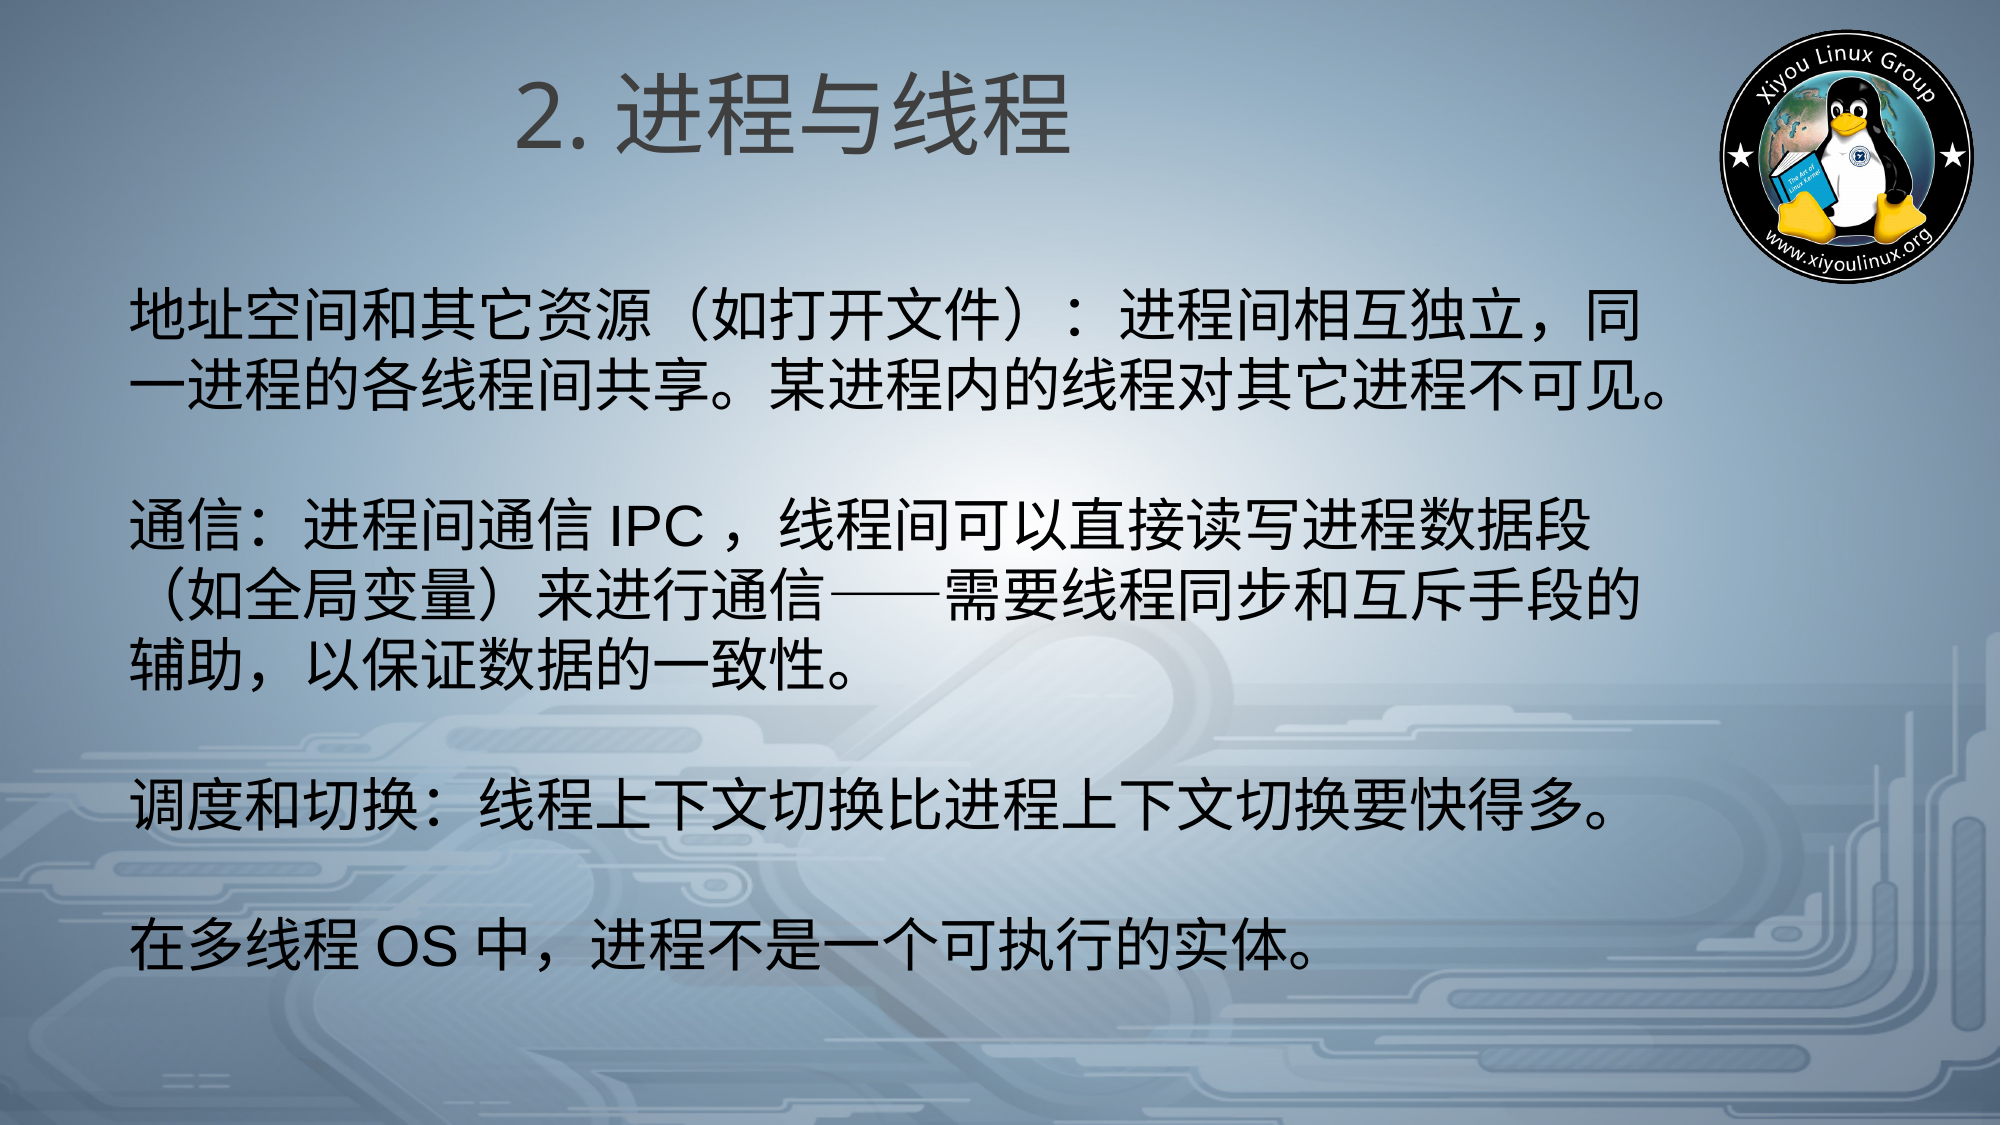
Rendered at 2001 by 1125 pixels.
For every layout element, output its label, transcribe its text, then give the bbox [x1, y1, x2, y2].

picture [0, 0, 2000, 1125]
text_box 地址空间和其它资源（如打开文件）：进程间相互独立，同一进程的各线程间共享。某进程内的线程对其它进程不可见。 通信：进程间通信IPC，线程间可以直接读写进程数据段（如全局变量）来进行通信——需要线程同步和互斥手段的辅助，以保证数据的一致性。 调度和切换：线程上下文切换比进程上下文切换要快得多。 在多线程OS中，进程不是一个可执行的实体。 [113, 270, 1667, 986]
text_box 2.进程与线程 [513, 75, 1388, 167]
